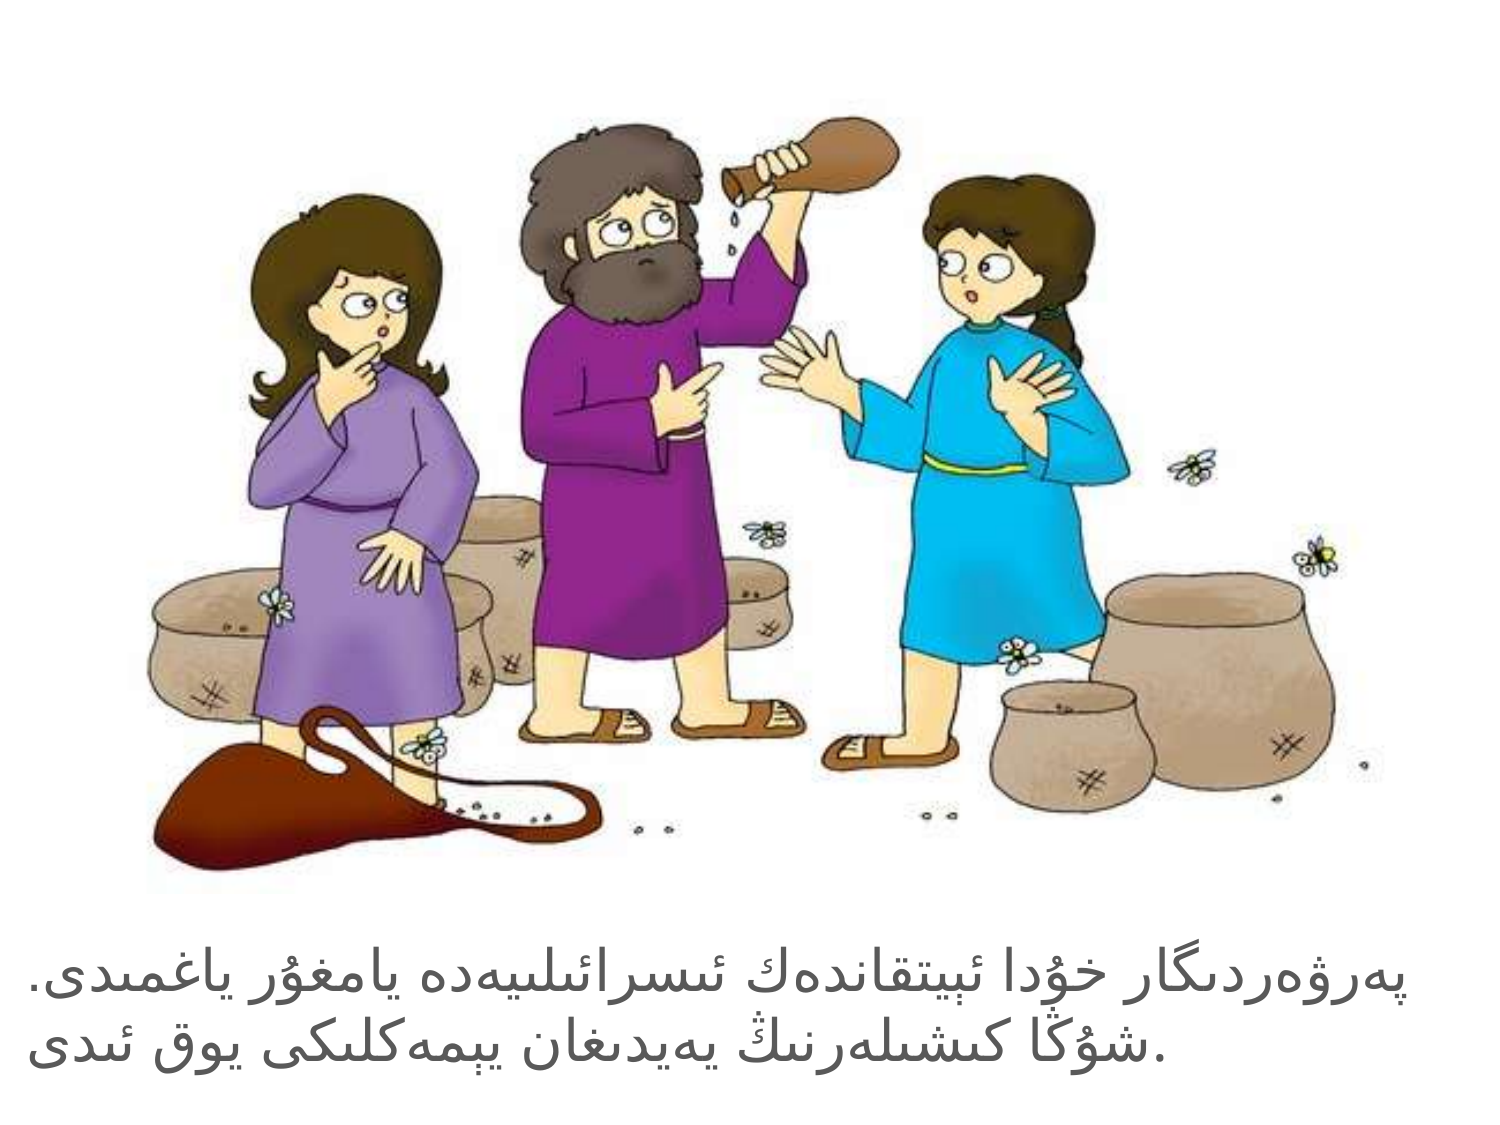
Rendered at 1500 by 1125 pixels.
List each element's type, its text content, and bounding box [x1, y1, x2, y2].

text_box پەرۋەردىگار خۇدا ئېيتقاندەك ئىسرائىلىيەدە يامغۇر ياغمىدى. شۇڭا كىشىلەرنىڭ يەيدىغان يېمەكلىكى يوق ئىدى. [11, 925, 1483, 1081]
picture [0, 6, 1500, 894]
